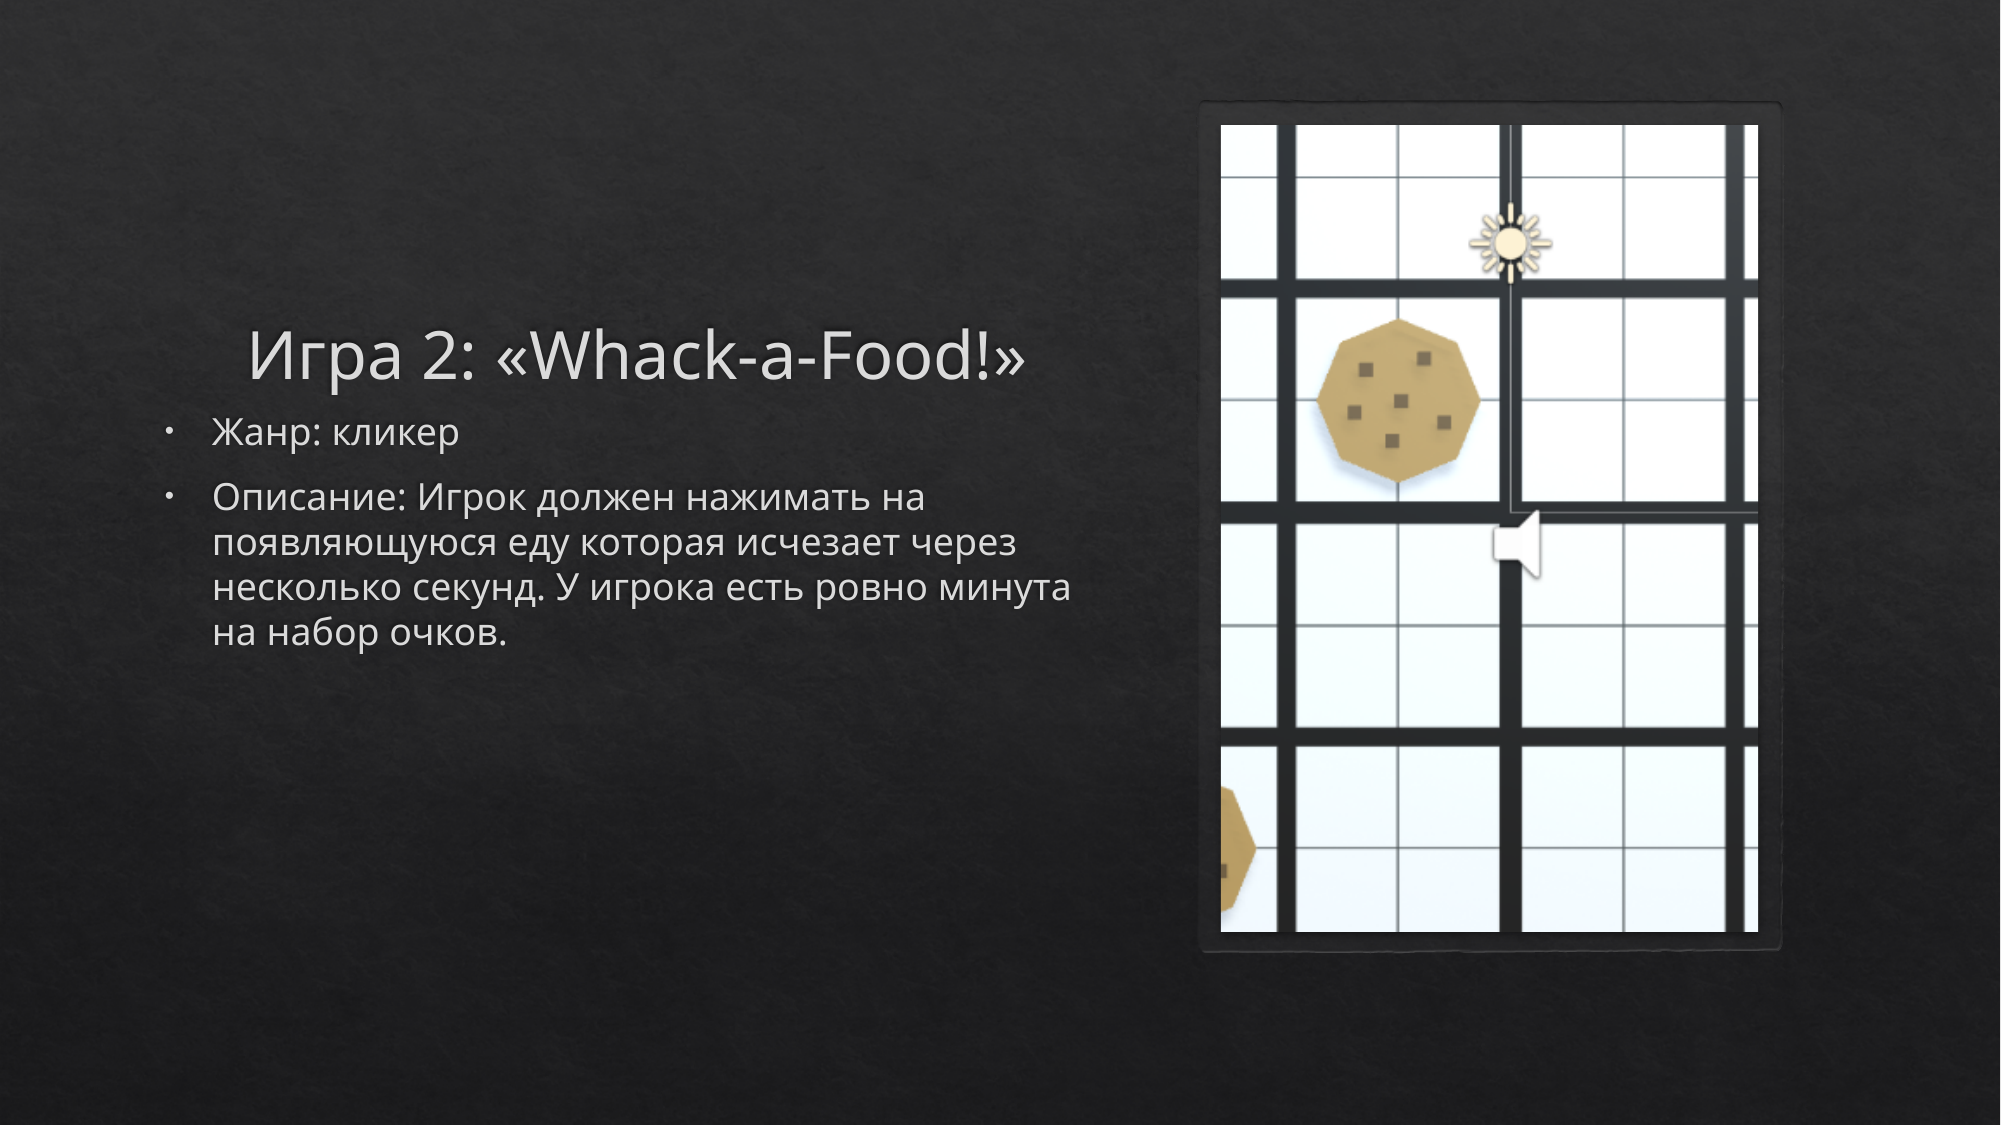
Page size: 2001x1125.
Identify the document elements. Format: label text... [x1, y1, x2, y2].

list Жанр: кликер Описание: Игрок должен нажимать на появляющуюся еду которая исчезает через несколько секунд. У игрока есть ровно минута на набор очков. [149, 400, 1124, 697]
title Игра 2: «Whack-a-Food!» [149, 100, 1124, 397]
picture [1196, 99, 1785, 954]
